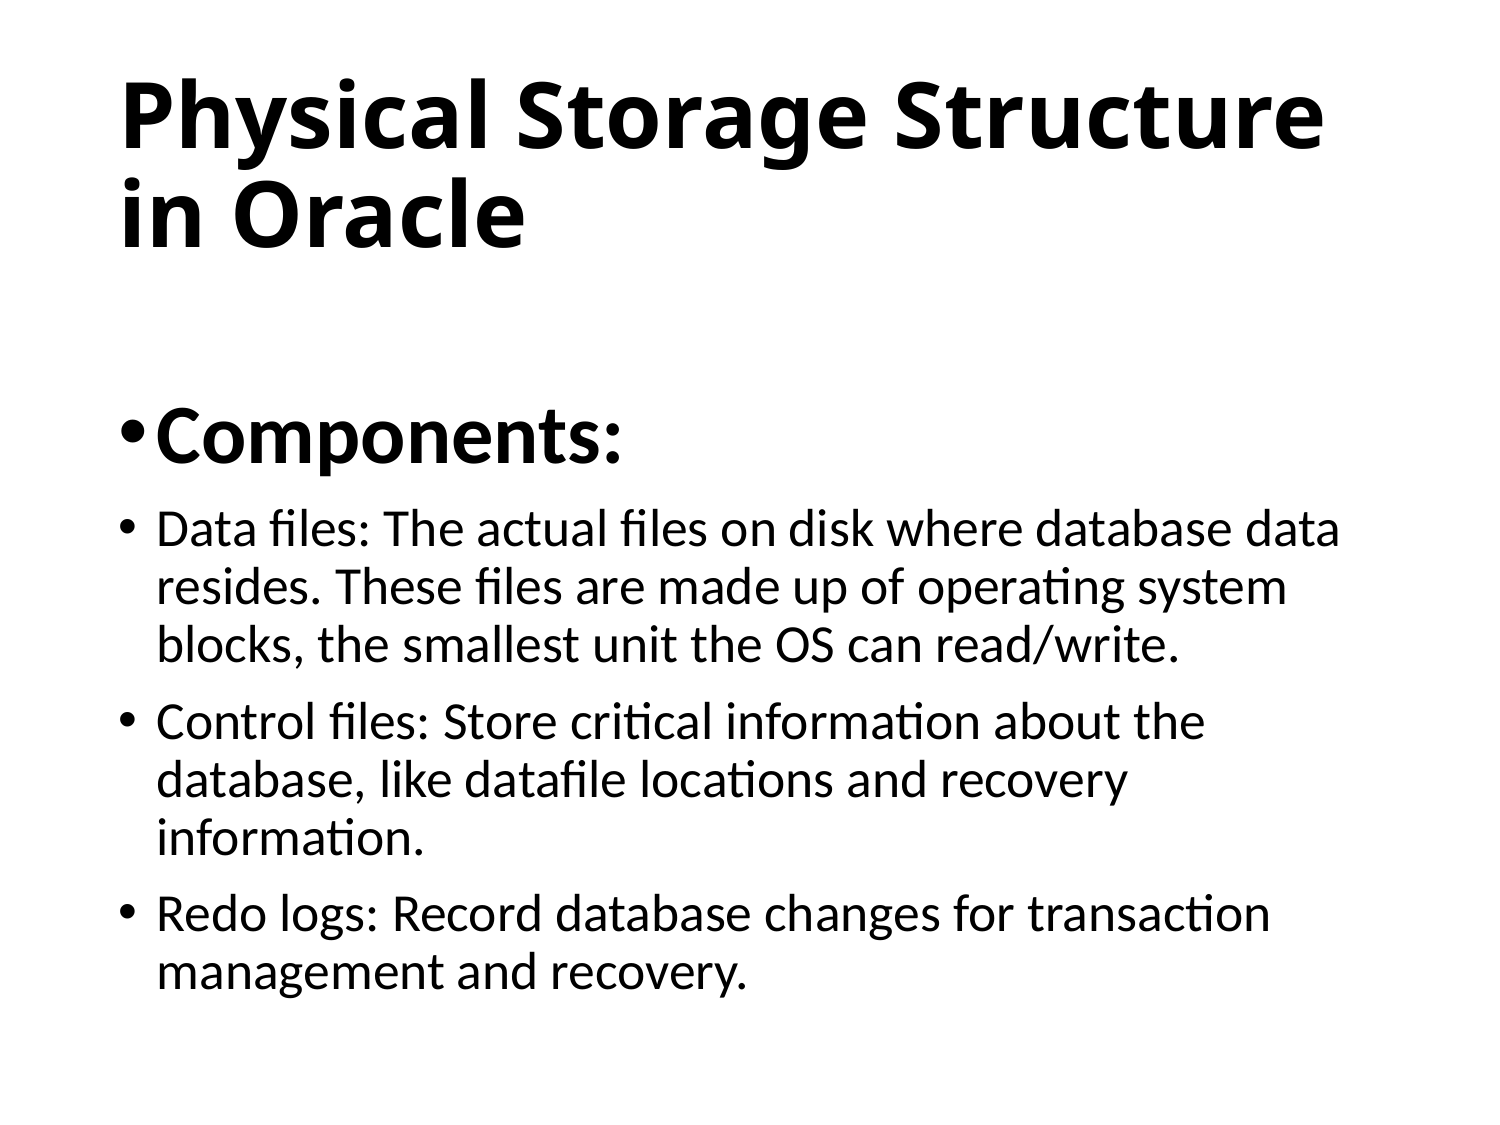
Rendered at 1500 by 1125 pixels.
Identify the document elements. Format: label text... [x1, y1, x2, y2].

list Components: Data files: The actual files on disk where database data resides. These files are made up of operating system blocks, the smallest unit the OS can read/write. Control files: Store critical information about the database, like datafile locations and recovery information. Redo logs: Record database changes for transaction management and recovery. [103, 299, 1397, 1014]
title Physical Storage Structure in Oracle [103, 59, 1397, 278]
